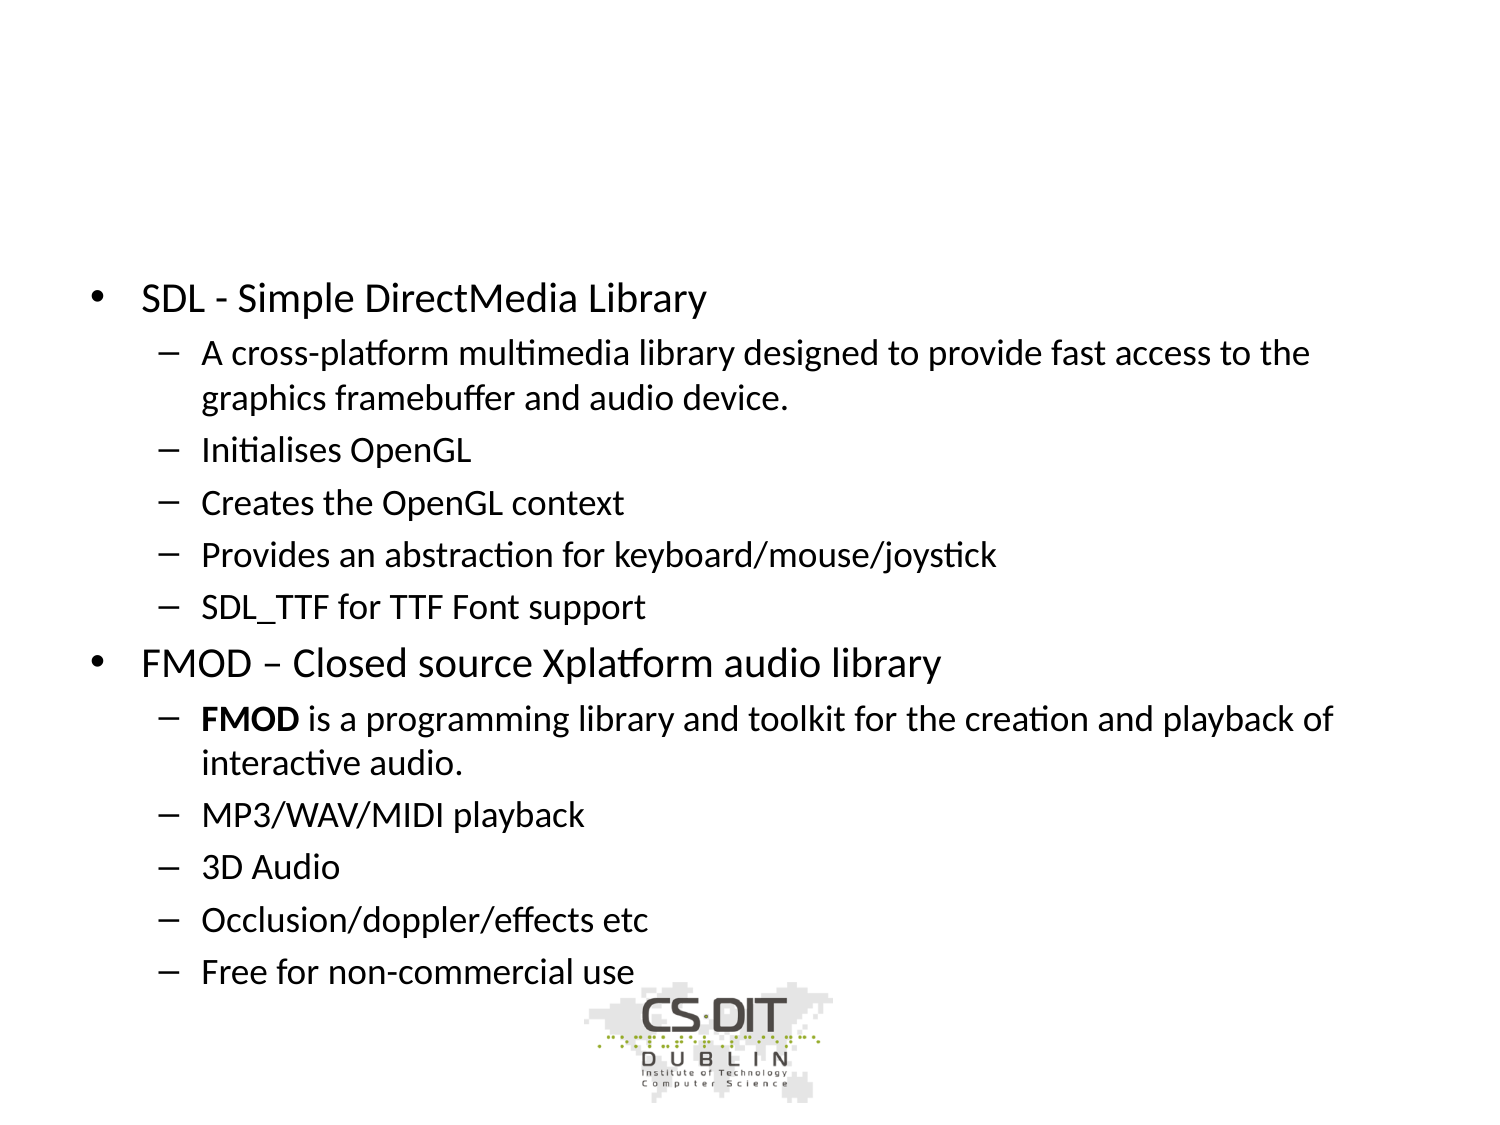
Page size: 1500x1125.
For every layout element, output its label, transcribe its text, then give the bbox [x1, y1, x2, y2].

picture [584, 1005, 833, 1103]
list SDL - Simple DirectMedia Library A cross-platform multimedia library designed to provide fast access to the graphics framebuffer and audio device. Initialises OpenGL Creates the OpenGL context Provides an abstraction for keyboard/mouse/joystick SDL_TTF for TTF Font support FMOD – Closed source Xplatform audio library FMOD is a programming library and toolkit for the creation and playback of interactive audio. MP3/WAV/MIDI playback 3D Audio Occlusion/doppler/effects etc Free for non-commercial use [75, 262, 1425, 1005]
